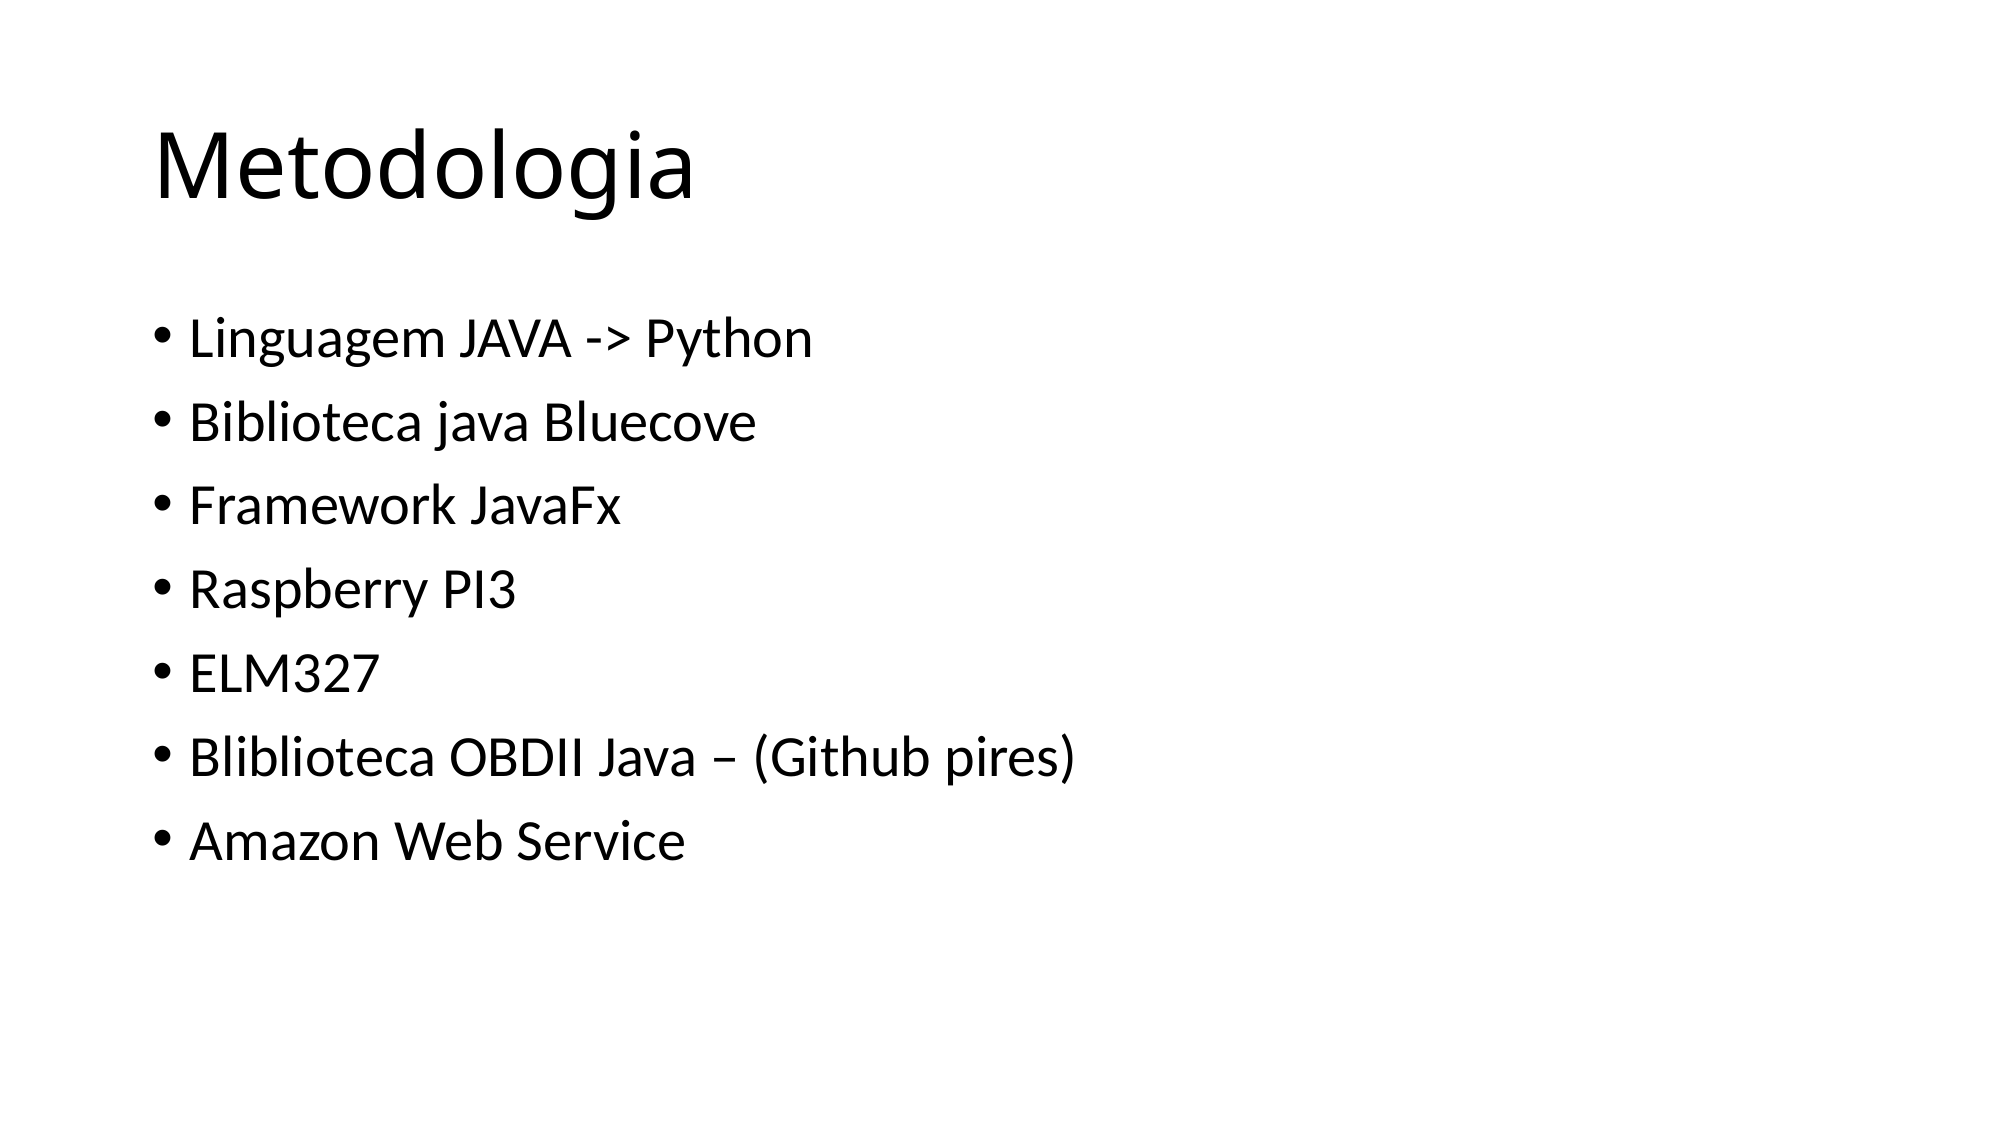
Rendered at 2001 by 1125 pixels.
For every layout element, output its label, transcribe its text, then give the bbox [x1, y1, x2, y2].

list Linguagem JAVA -> Python Biblioteca java Bluecove Framework JavaFx Raspberry PI3 ELM327 Bliblioteca OBDII Java – (Github pires) Amazon Web Service [137, 299, 1863, 1014]
title Metodologia [137, 59, 1863, 278]
